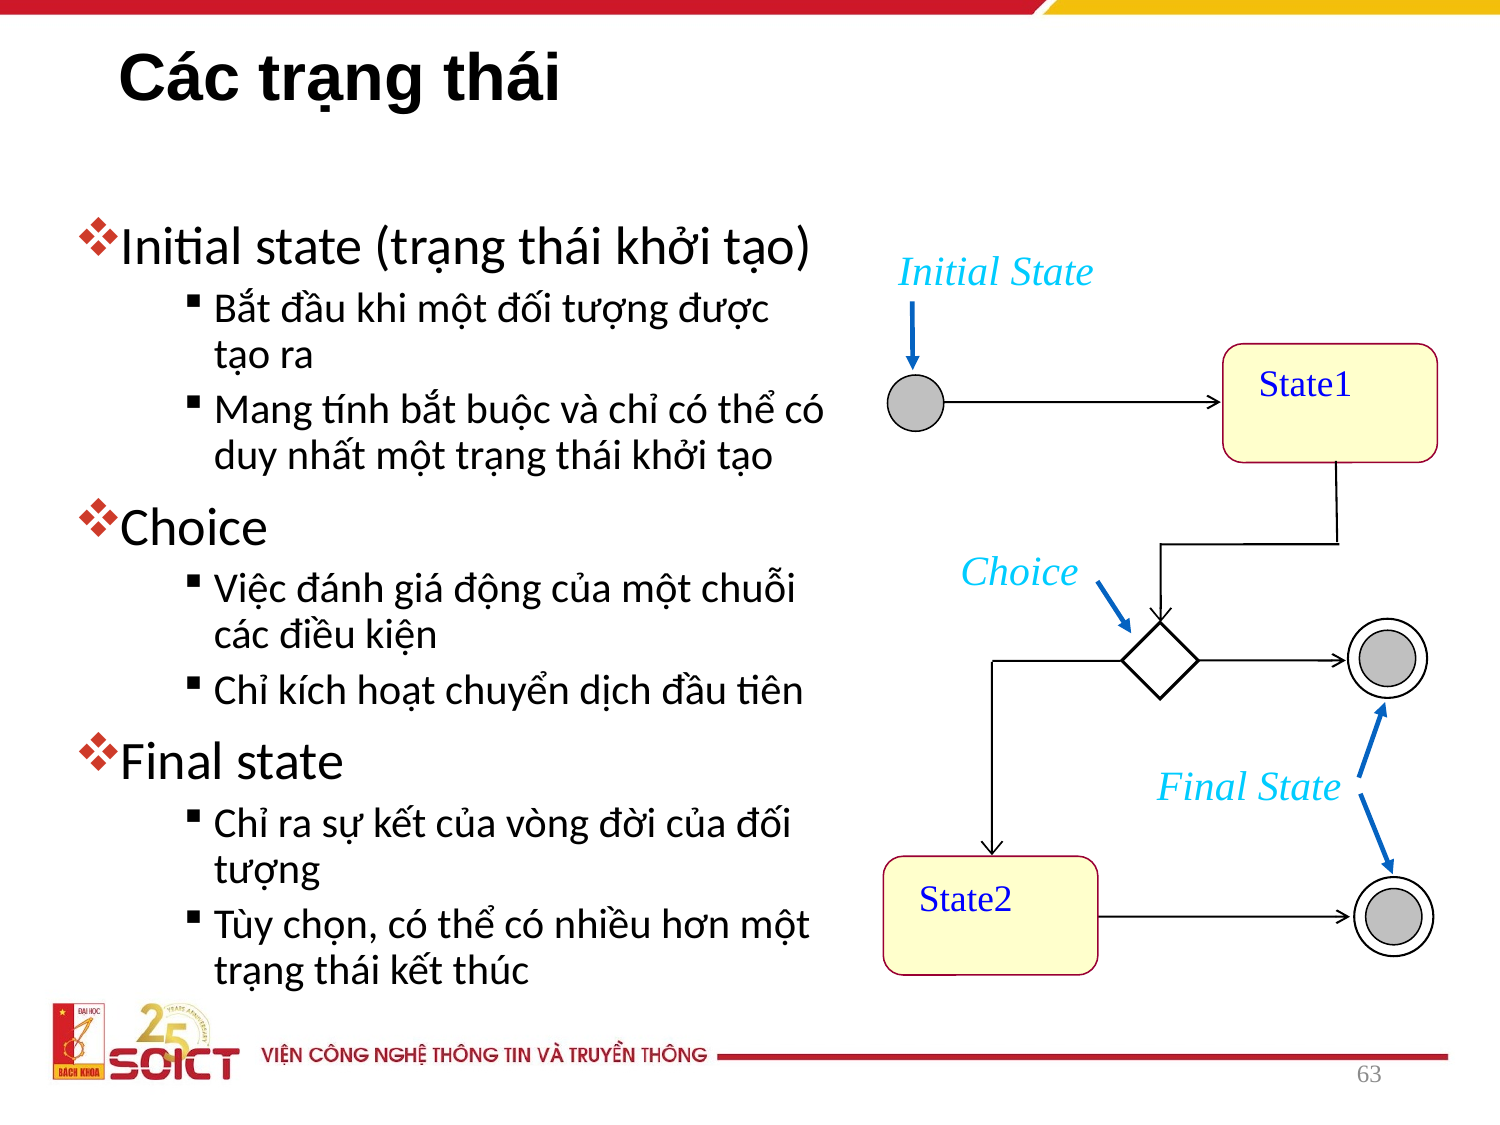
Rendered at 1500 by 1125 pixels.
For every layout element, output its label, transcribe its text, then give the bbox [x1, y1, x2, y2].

slide_number 63 [1059, 1042, 1397, 1103]
text_box Initial State [883, 236, 1110, 302]
text_box [1347, 618, 1428, 698]
text_box Final State [1142, 751, 1357, 817]
text_box [1360, 793, 1394, 875]
text_box State2 [904, 866, 1080, 927]
text_box [1354, 877, 1434, 957]
text_box [944, 394, 1221, 410]
text_box [1222, 343, 1438, 463]
text_box [1195, 653, 1346, 668]
text_box [1097, 581, 1132, 634]
text_box Choice [945, 536, 1094, 602]
title Các trạng thái [103, 18, 1397, 140]
text_box [906, 301, 919, 371]
text_box [887, 375, 944, 432]
text_box [1098, 909, 1351, 924]
text_box [1121, 622, 1198, 699]
text_box [883, 856, 1098, 976]
text_box State1 [1243, 352, 1419, 412]
picture [0, 0, 1500, 1125]
list Initial state (trạng thái khởi tạo) Bắt đầu khi một đối tượng được tạo ra Mang tính bắt buộc và chỉ có thể có duy nhất một trạng thái khởi tạo Choice Việc đánh giá động của một chuỗi các điều kiện Chỉ kích hoạt chuyển dịch đầu tiên Final state Chỉ ra sự kết của vòng đời của đối tượng Tùy chọn, có thể có nhiều hơn một trạng thái kết thúc [59, 210, 850, 1038]
text_box [1358, 702, 1387, 778]
